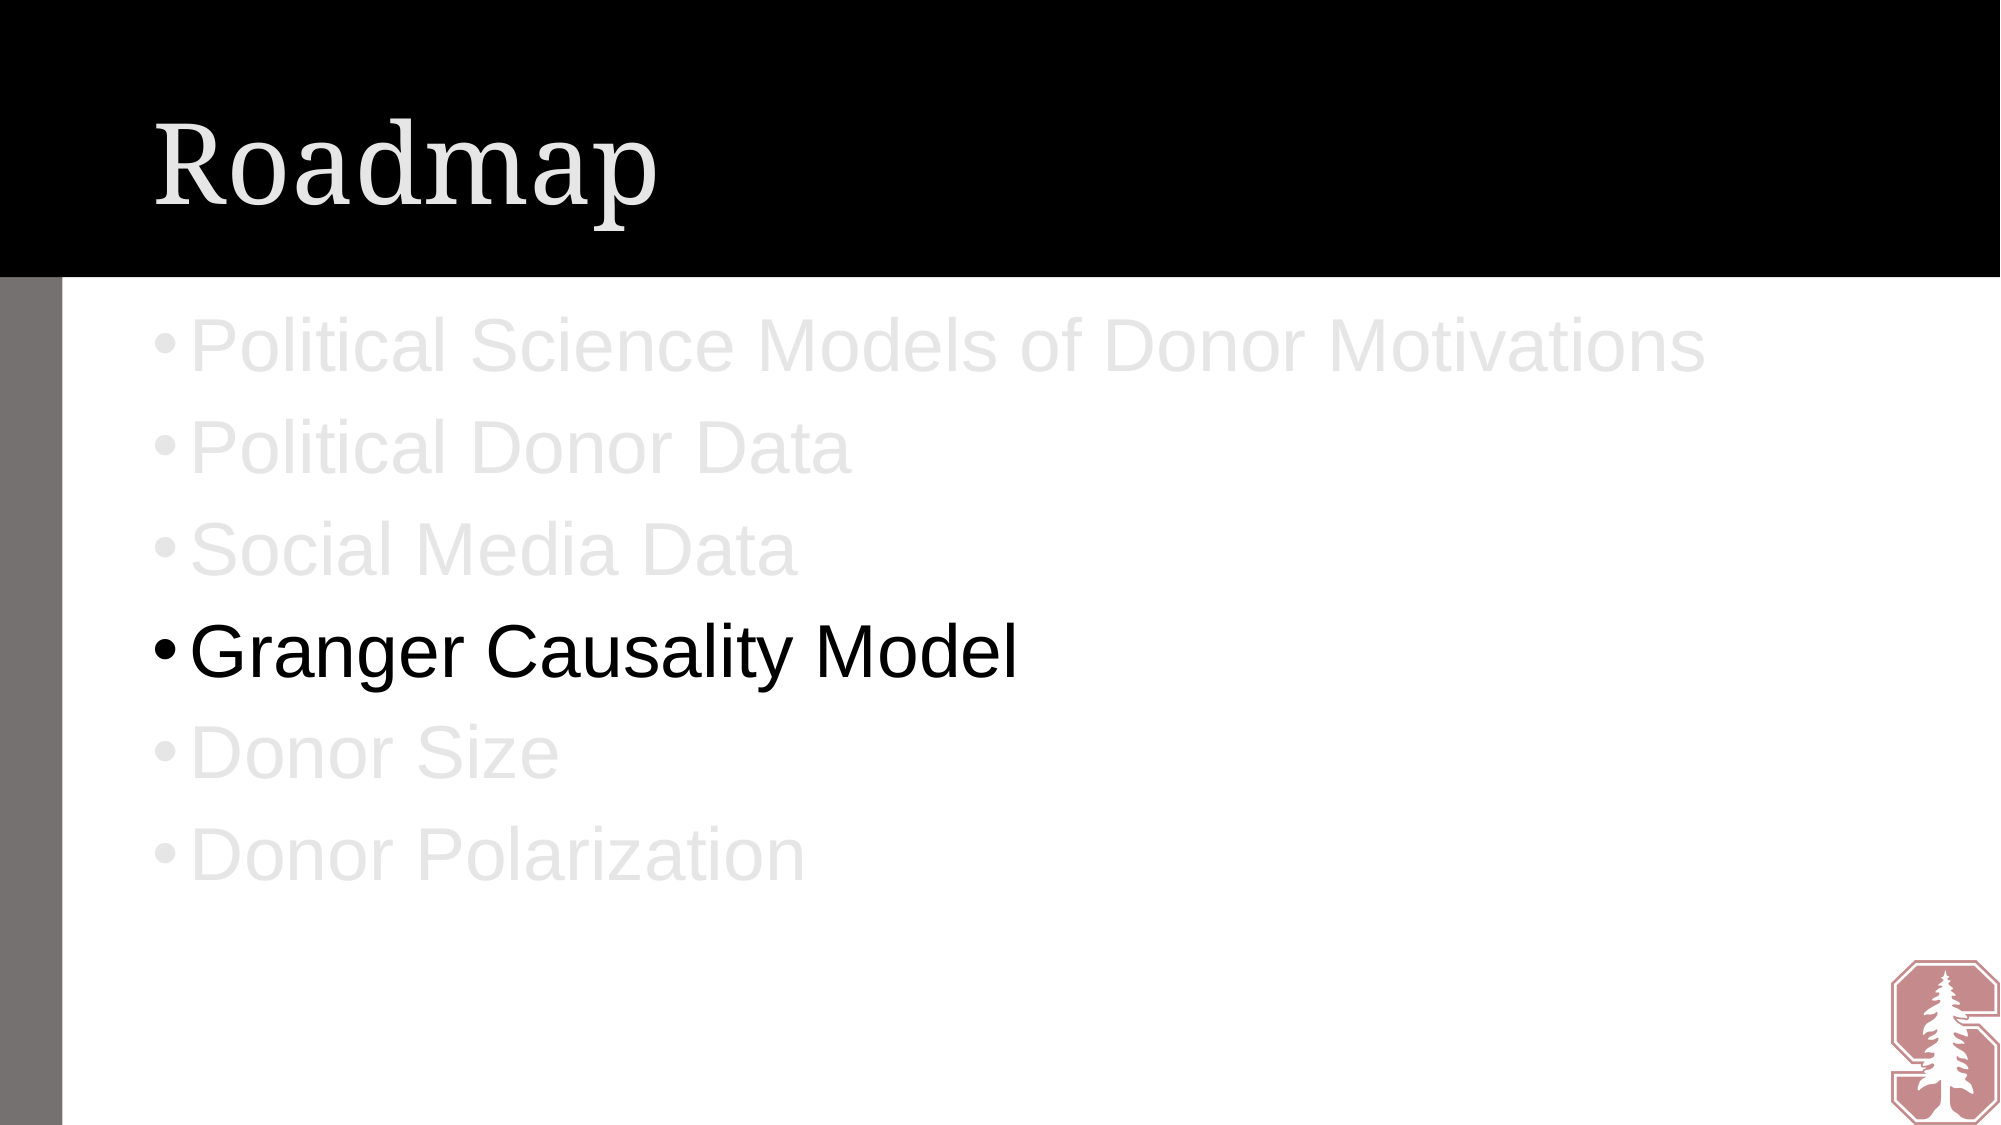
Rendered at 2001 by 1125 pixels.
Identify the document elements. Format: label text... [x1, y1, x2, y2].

title Roadmap [137, 59, 1863, 278]
list Political Science Models of Donor Motivations Political Donor Data Social Media Data Granger Causality Model Donor Size Donor Polarization [137, 299, 2000, 1014]
